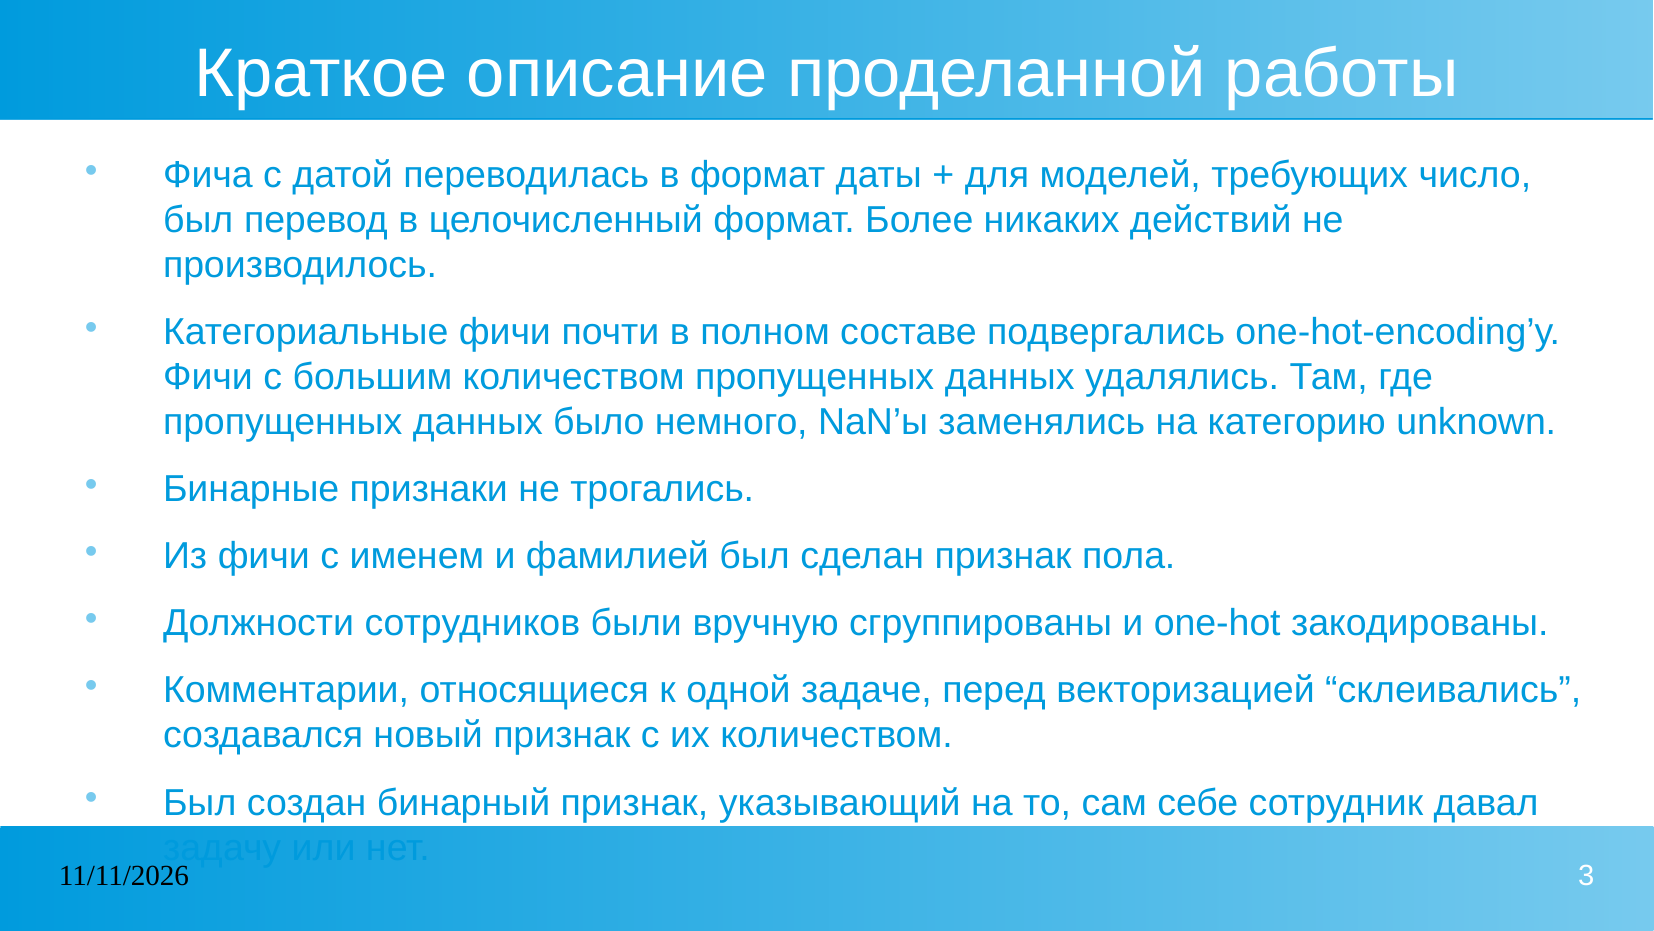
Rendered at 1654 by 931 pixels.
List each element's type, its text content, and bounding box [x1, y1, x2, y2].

slide_number 3 [1210, 856, 1595, 916]
list Фича с датой переводилась в формат даты + для моделей, требующих число, был перевод в целочисленный формат. Более никаких действий не производилось. Категориальные фичи почти в полном составе подвергались one-hot-encoding’у. Фичи с большим количеством пропущенных данных удалялись. Там, где пропущенных данных было немного, NaN’ы заменялись на категорию unknown. Бинарные признаки не трогались. Из фичи с именем и фамилией был сделан признак пола. Должности сотрудников были вручную сгруппированы и one-hot закодированы. Комментарии, относящиеся к одной задаче, перед векторизацией “склеивались”, создавался новый признак с их количеством. Был создан бинарный признак, указывающий на то, сам себе сотрудник давал задачу или нет. [59, 150, 1595, 741]
title Краткое описание проделанной работы [59, 29, 1595, 108]
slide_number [59, 856, 443, 916]
